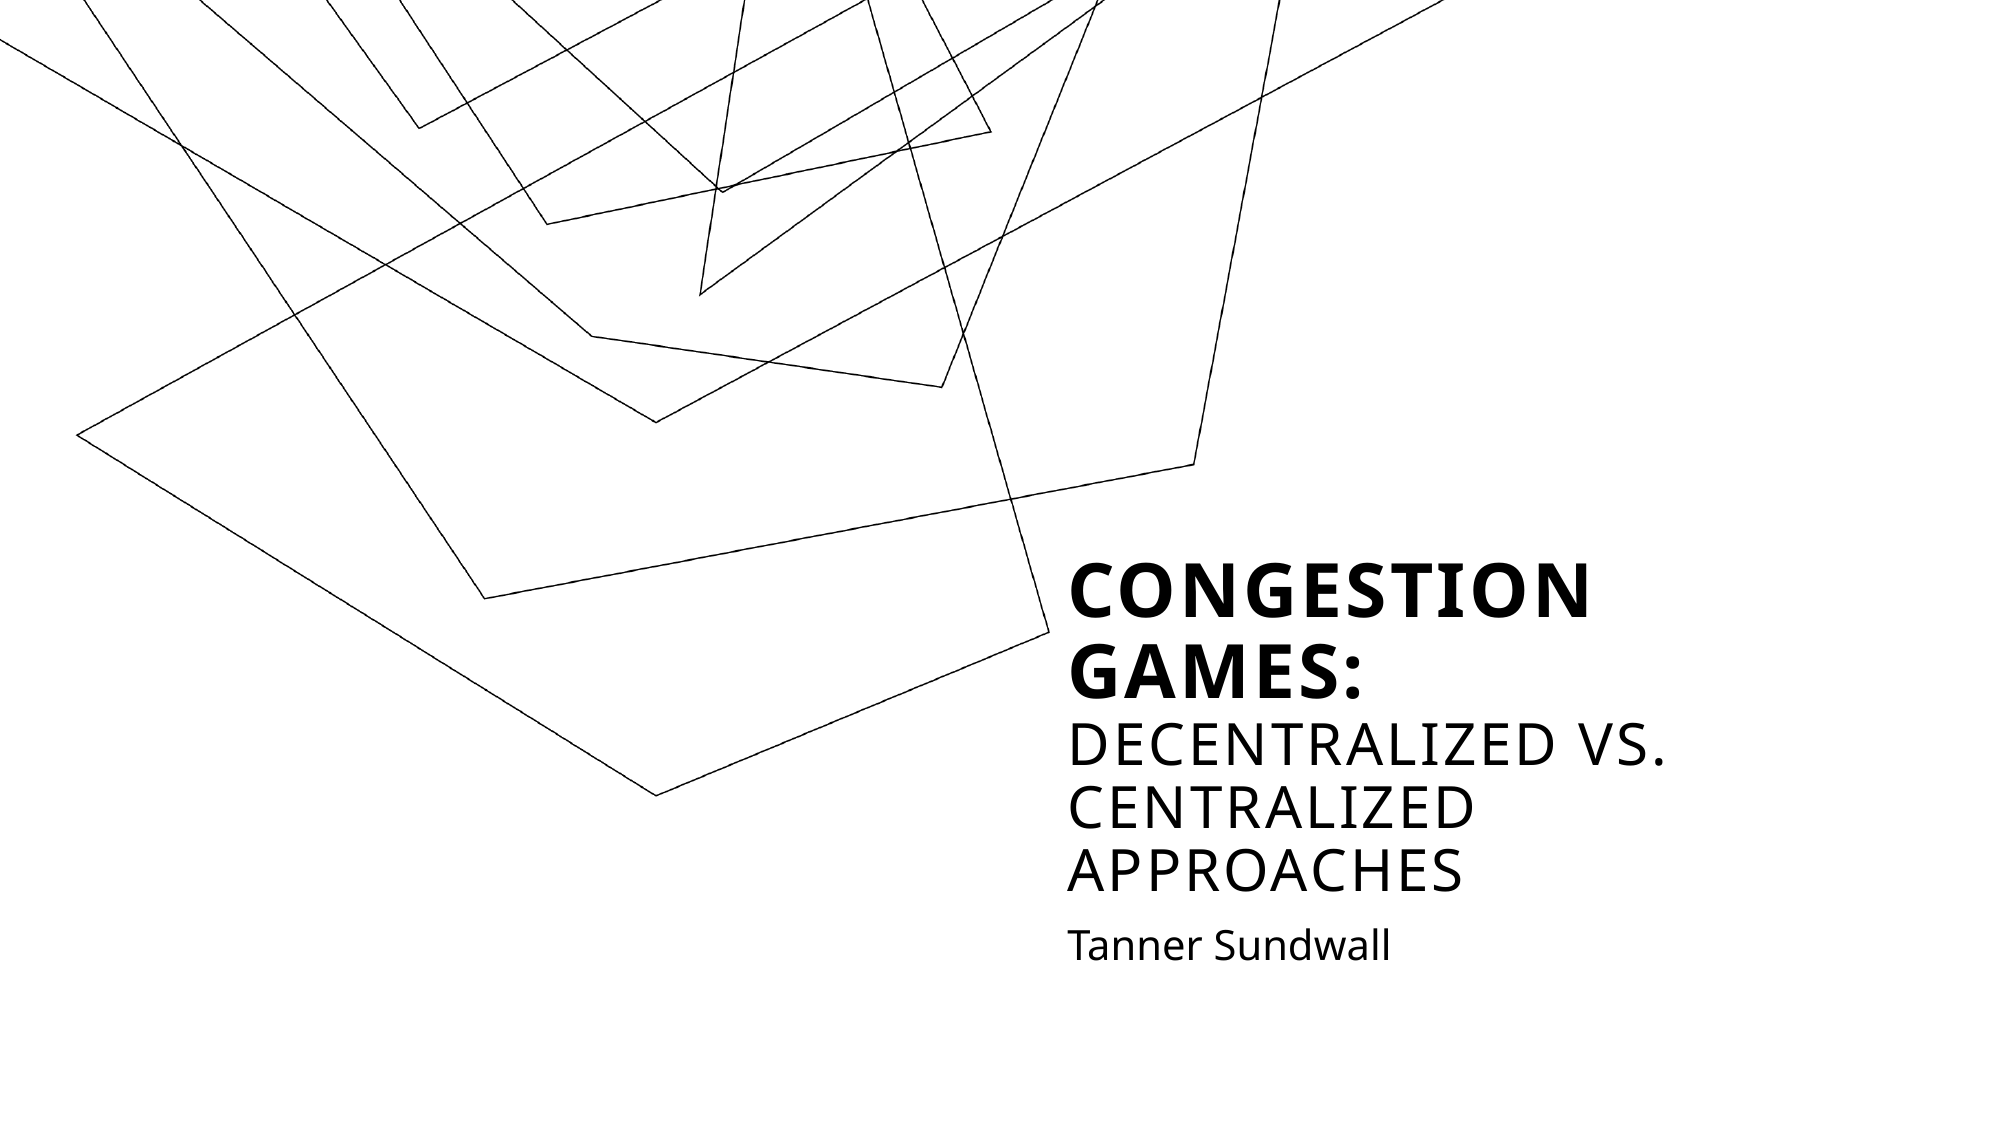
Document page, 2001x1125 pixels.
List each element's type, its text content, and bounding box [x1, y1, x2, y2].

subtitle Tanner Sundwall [1052, 916, 1864, 982]
picture [0, 0, 1557, 830]
title CONGESTION GAMES: DECENTRALIZED VS. CENTRALIZED APPROACHES [1052, 727, 1864, 912]
